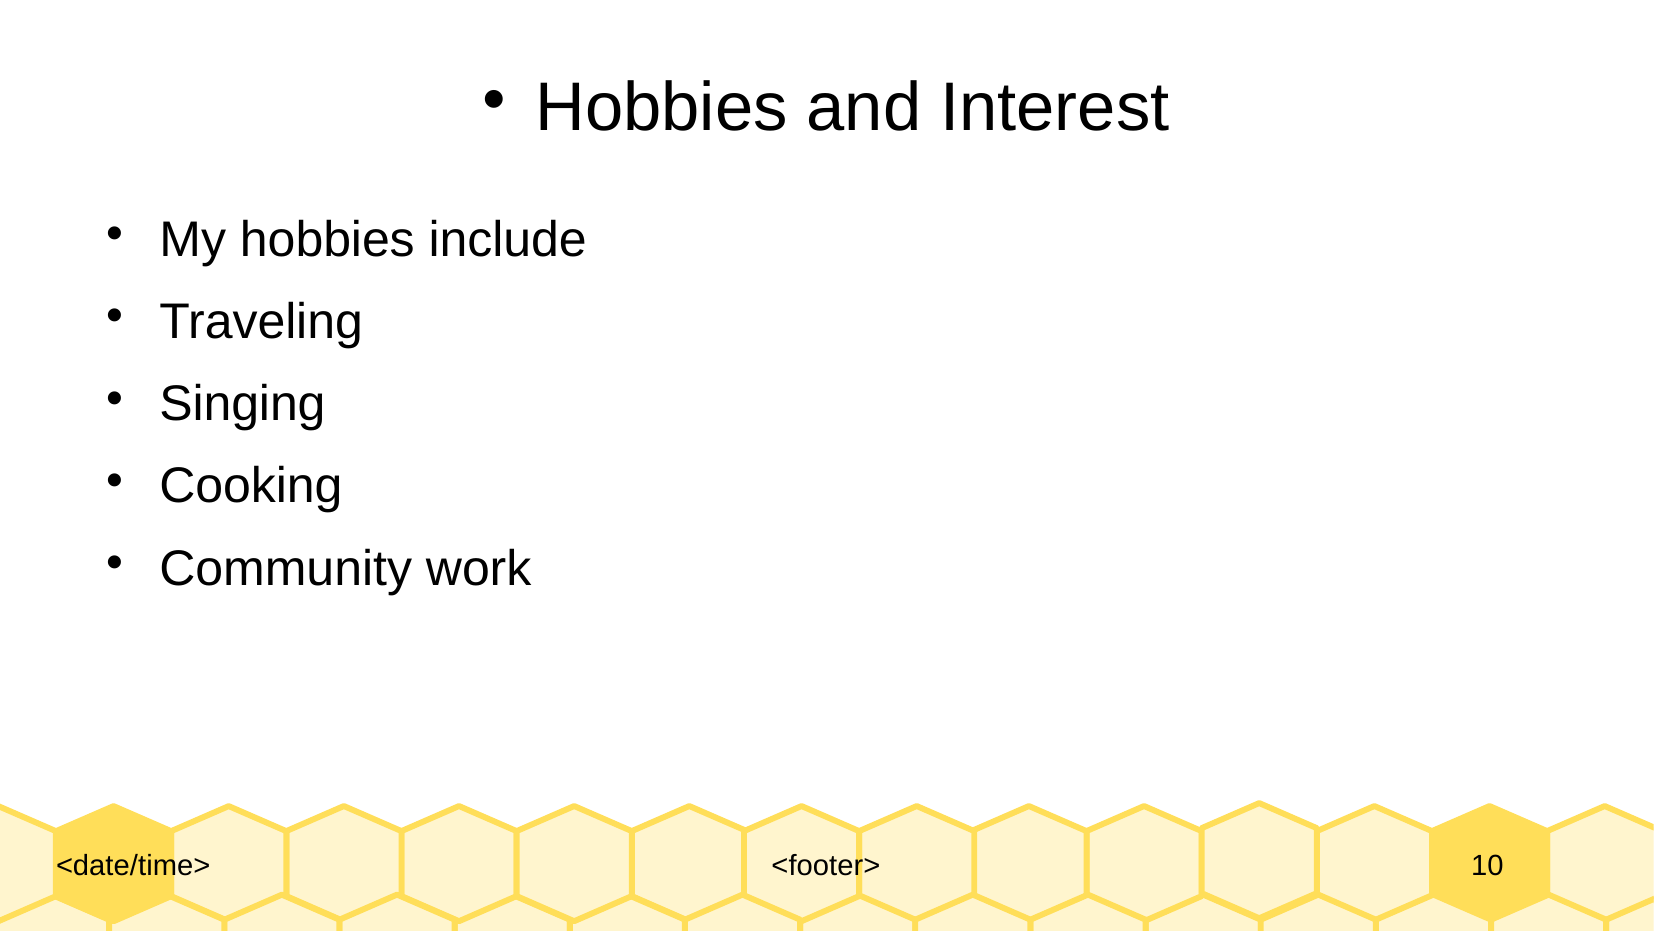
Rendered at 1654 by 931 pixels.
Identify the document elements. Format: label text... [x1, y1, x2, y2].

title Hobbies and Interest [88, 29, 1565, 178]
list My hobbies include Traveling Singing Cooking Community work [88, 206, 1565, 739]
